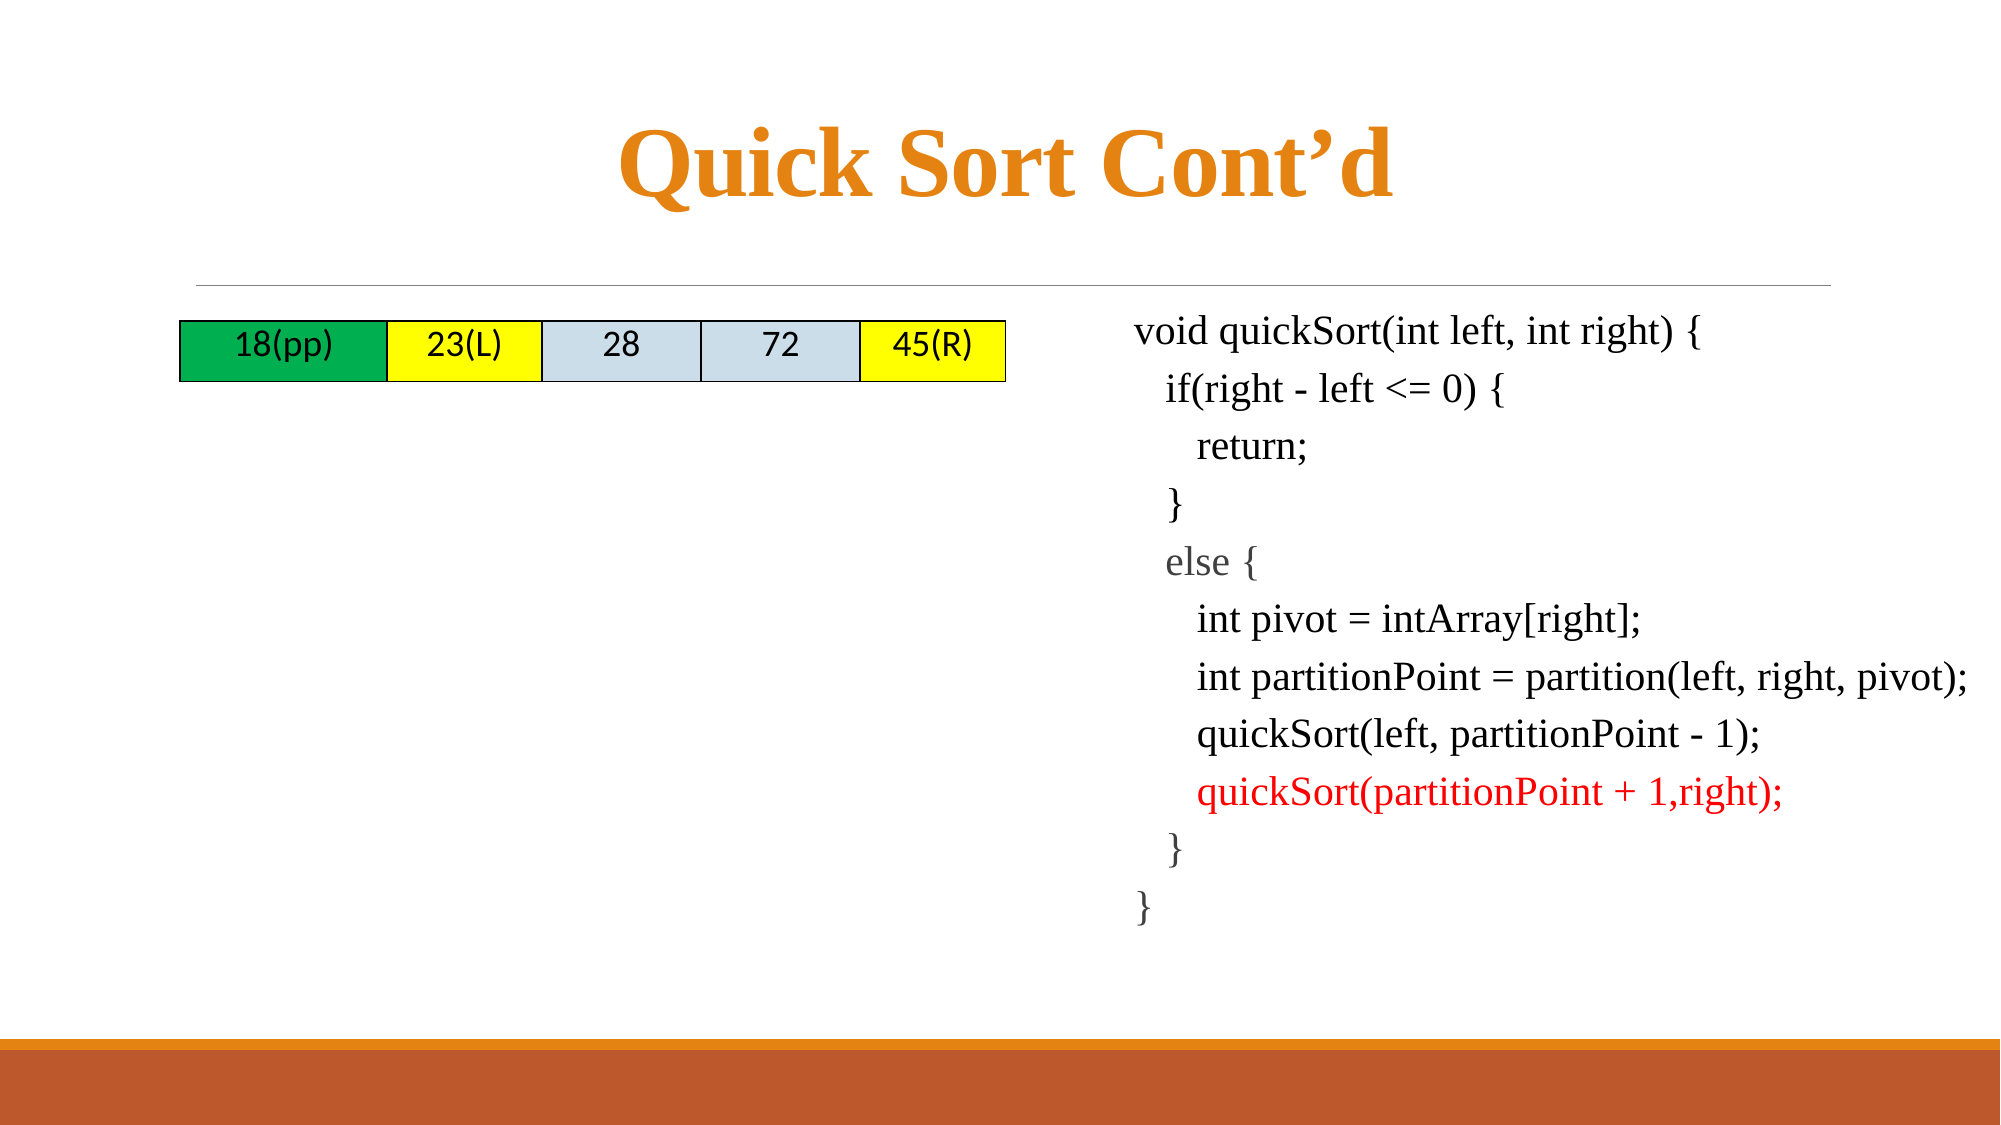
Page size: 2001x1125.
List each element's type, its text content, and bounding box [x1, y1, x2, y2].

table_header 45(R) [861, 322, 1005, 381]
table_header 18(pp) [181, 322, 386, 381]
table_header 23(L) [388, 322, 541, 381]
table_header 28 [543, 322, 700, 381]
table_header 72 [702, 322, 859, 381]
title Quick Sort Cont’d [180, 47, 1830, 285]
list void quickSort(int left, int right) { if(right - left <= 0) { return; } else { int pivot = intArray[right]; int partitionPoint = partition(left, right, pivot); quickSort(left, partitionPoint - 1); quickSort(partitionPoint + 1,right); } } [1118, 301, 1975, 1003]
